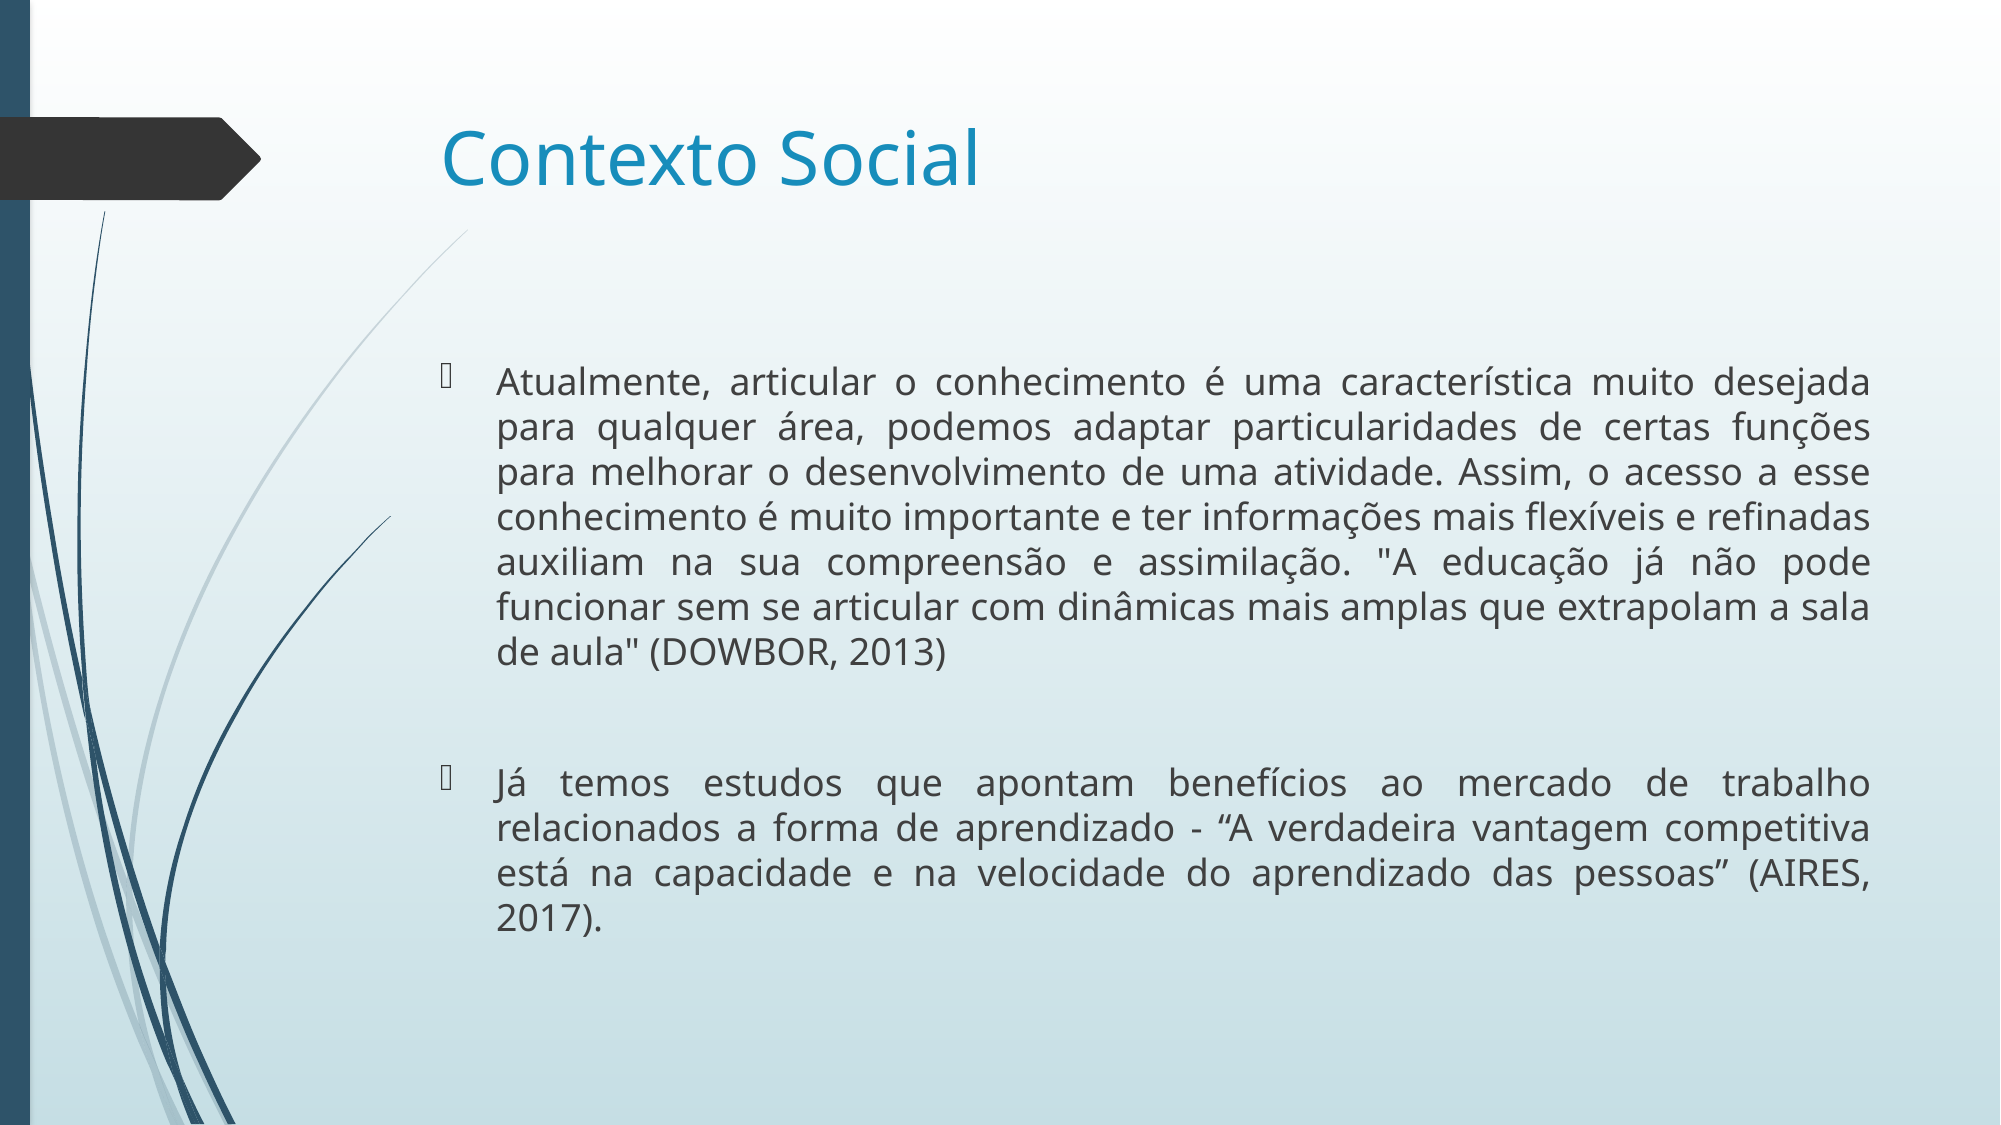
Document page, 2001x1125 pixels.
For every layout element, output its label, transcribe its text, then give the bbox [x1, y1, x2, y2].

list Atualmente, articular o conhecimento é uma característica muito desejada para qualquer área, podemos adaptar particularidades de certas funções para melhorar o desenvolvimento de uma atividade. Assim, o acesso a esse conhecimento é muito importante e ter informações mais flexíveis e refinadas auxiliam na sua compreensão e assimilação. "A educação já não pode funcionar sem se articular com dinâmicas mais amplas que extrapolam a sala de aula" (DOWBOR, 2013) Já temos estudos que apontam benefícios ao mercado de trabalho relacionados a forma de aprendizado - “A verdadeira vantagem competitiva está na capacidade e na velocidade do aprendizado das pessoas” (AIRES, 2017). [424, 350, 1888, 970]
title Contexto Social [425, 102, 1888, 313]
